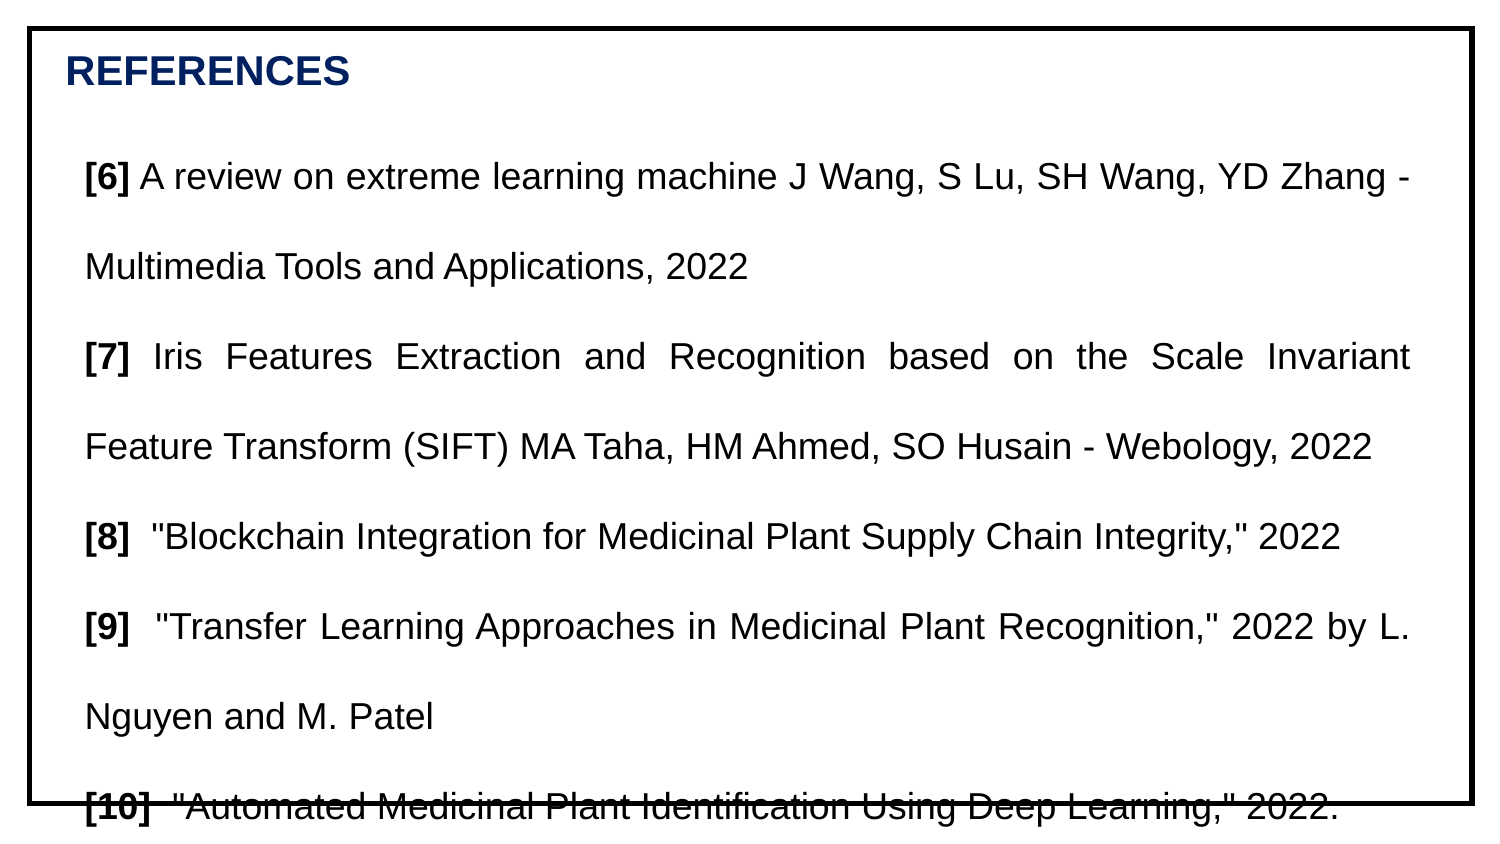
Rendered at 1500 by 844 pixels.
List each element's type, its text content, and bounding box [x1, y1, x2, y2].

text_box [6] A review on extreme learning machine J Wang, S Lu, SH Wang, YD Zhang - Multimedia Tools and Applications, 2022 [7] Iris Features Extraction and Recognition based on the Scale Invariant Feature Transform (SIFT) MA Taha, HM Ahmed, SO Husain - Webology, 2022 [8] "Blockchain Integration for Medicinal Plant Supply Chain Integrity," 2022 [9] "Transfer Learning Approaches in Medicinal Plant Recognition," 2022 by L. Nguyen and M. Patel [10] "Automated Medicinal Plant Identification Using Deep Learning," 2022. [69, 91, 1426, 842]
table_header [32, 31, 69, 801]
text_box REFERENCES [50, 28, 939, 109]
table_header [939, 31, 1469, 801]
